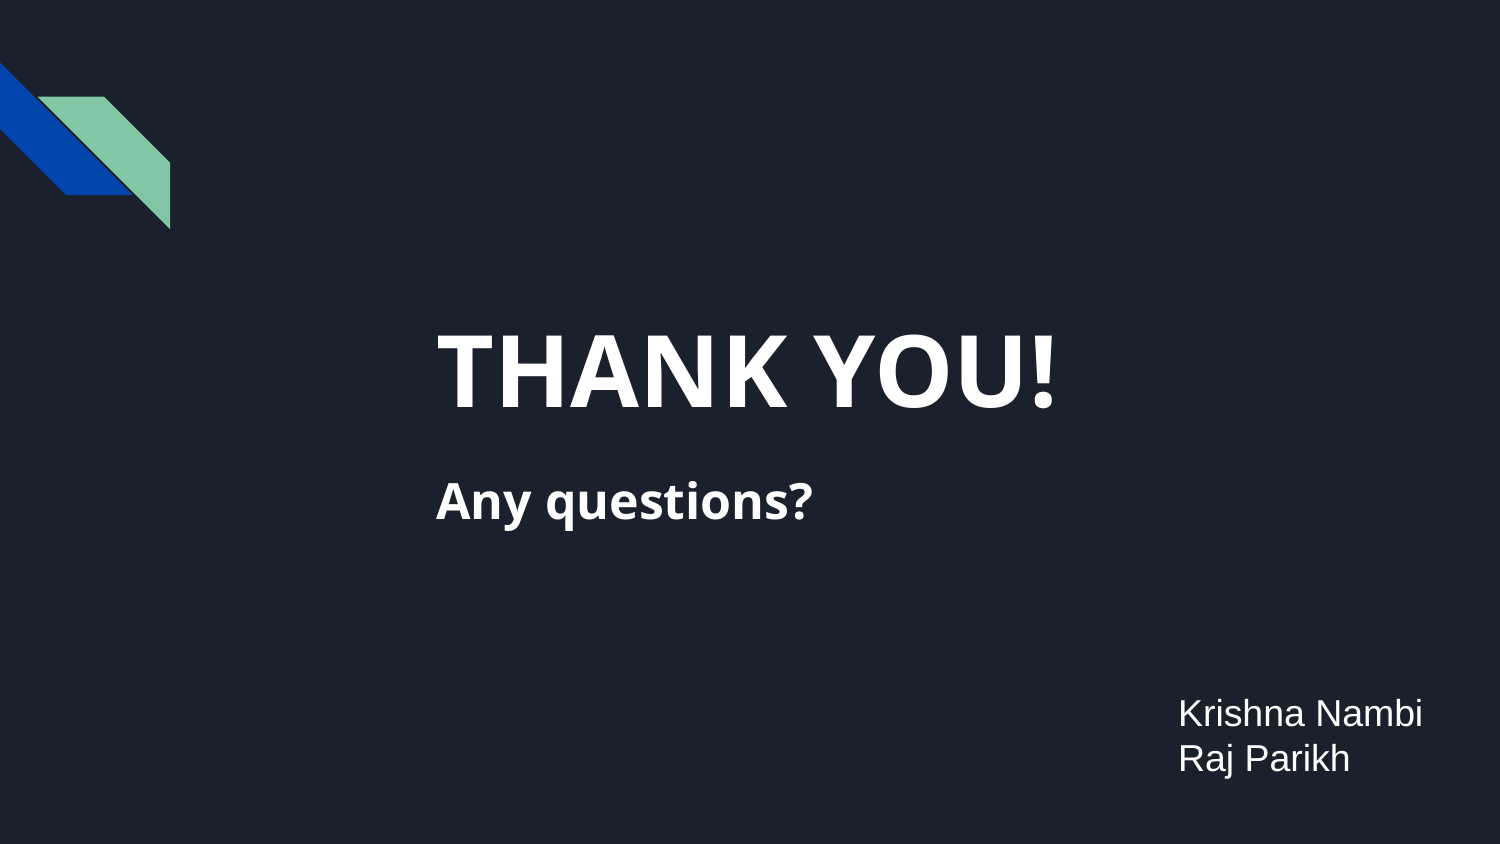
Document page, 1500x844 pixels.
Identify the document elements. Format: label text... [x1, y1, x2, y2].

text_box Krishna Nambi Raj Parikh [1163, 674, 1500, 844]
list THANK YOU! Any questions? [421, 274, 1105, 607]
